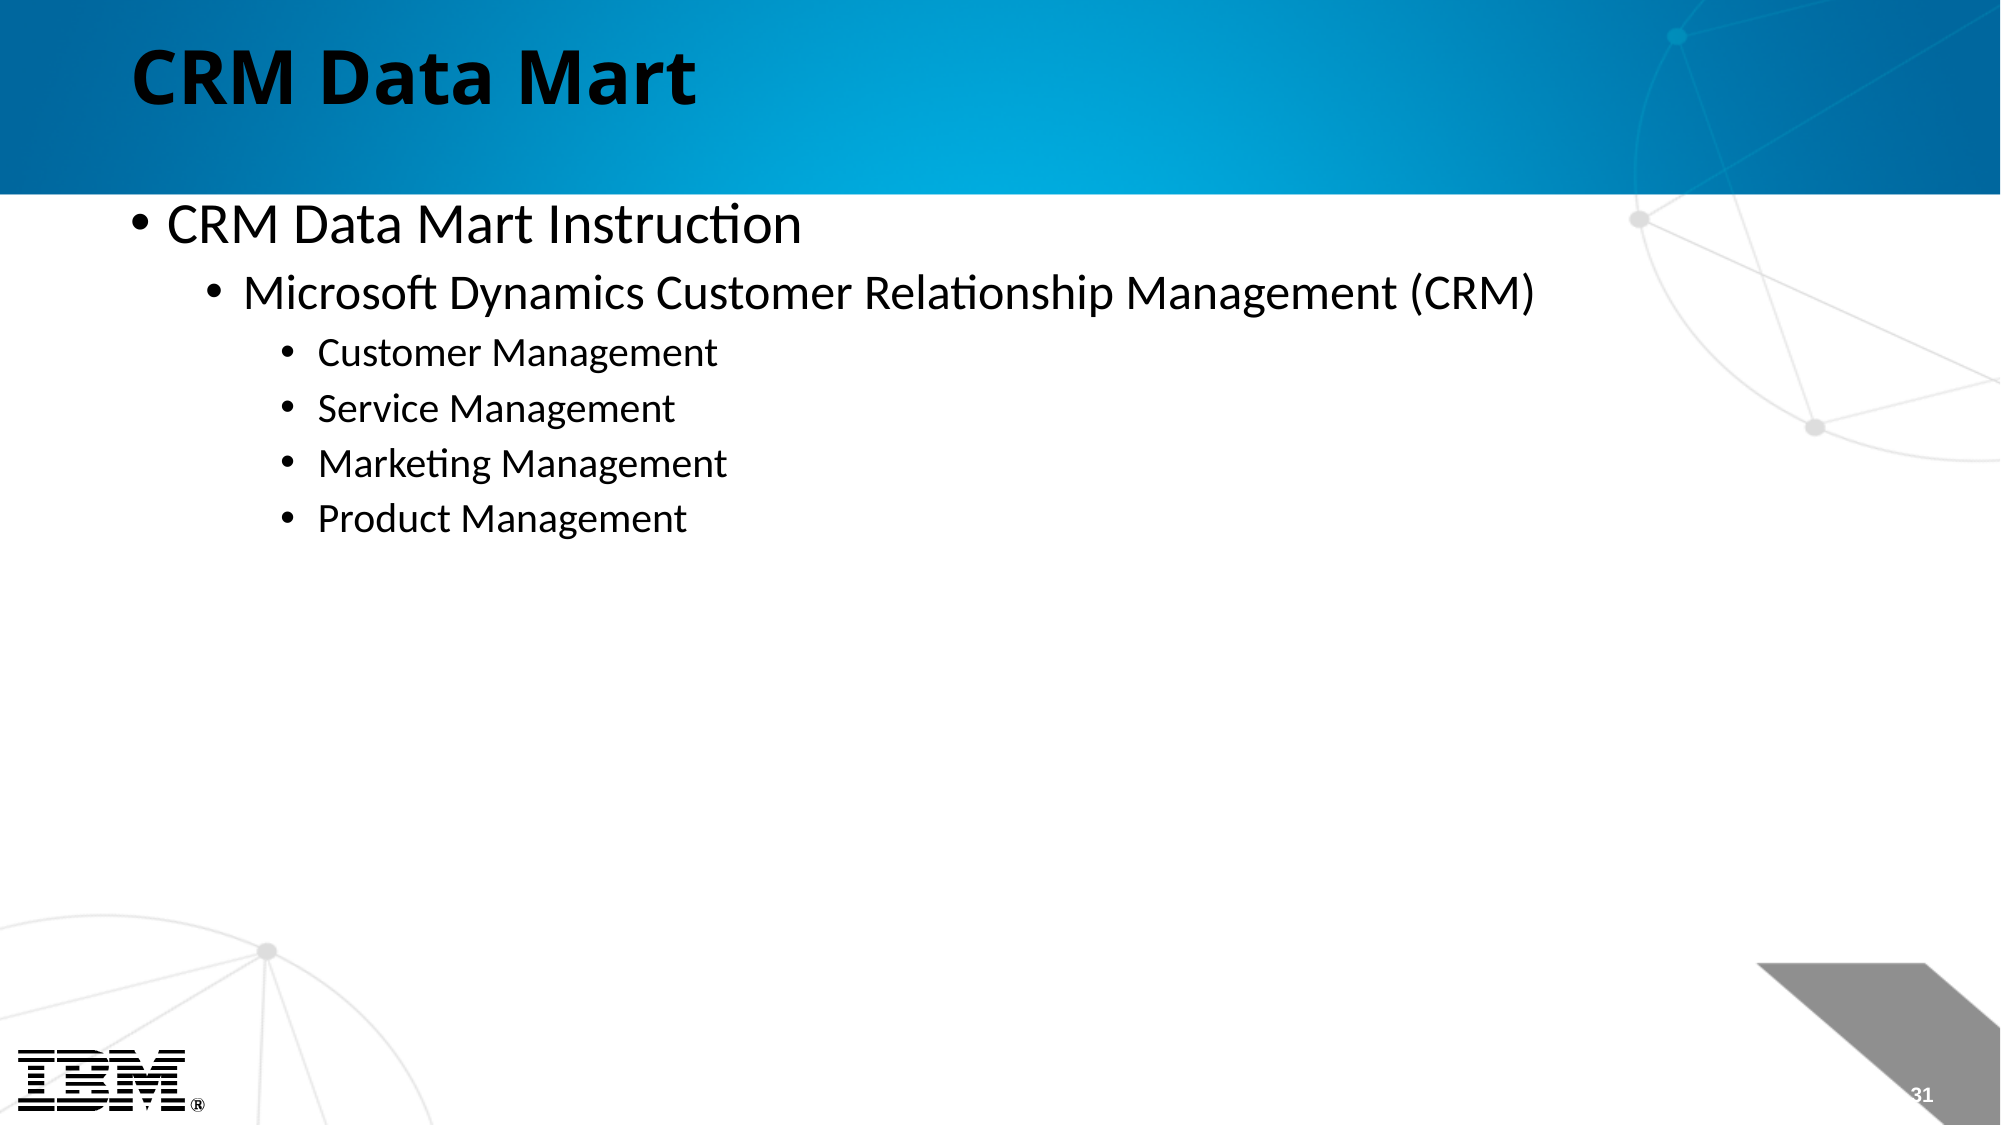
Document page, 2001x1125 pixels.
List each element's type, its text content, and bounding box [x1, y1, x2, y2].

slide_number Page 31 [1498, 1064, 1949, 1125]
list CRM Data Mart Instruction Microsoft Dynamics Customer Relationship Management (CRM) Customer Management Service Management Marketing Management Product Management [115, 185, 1841, 987]
title CRM Data Mart [115, 8, 1841, 153]
picture [0, 192, 2001, 1125]
